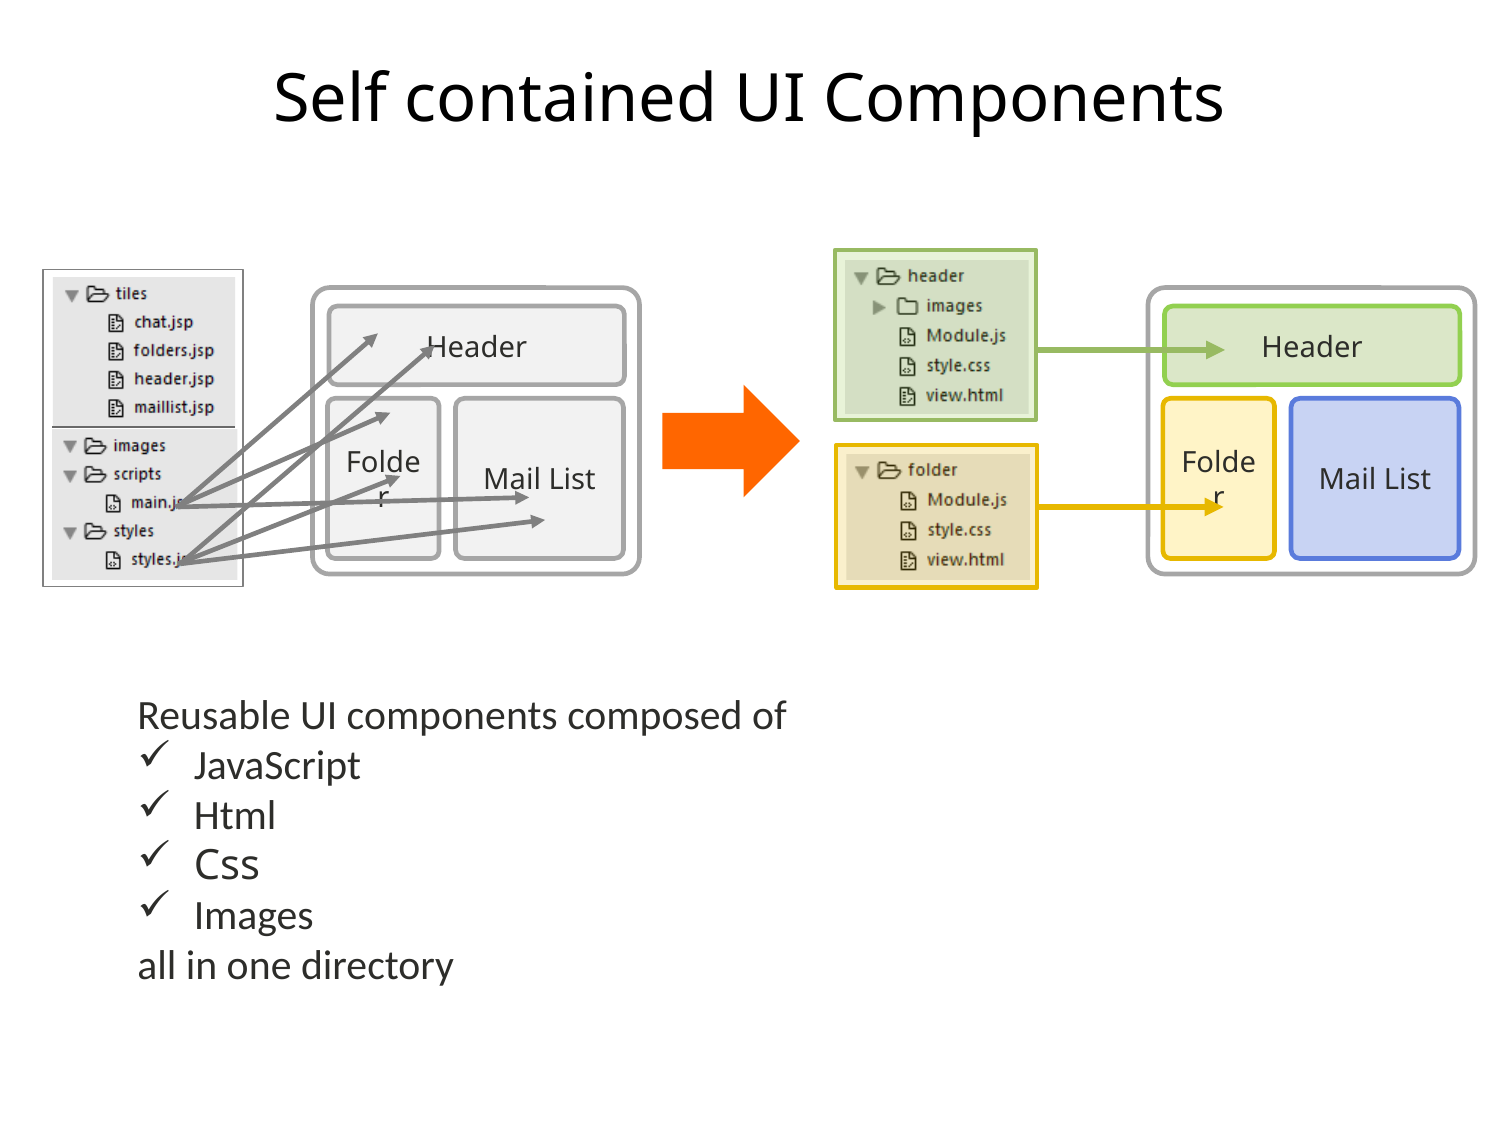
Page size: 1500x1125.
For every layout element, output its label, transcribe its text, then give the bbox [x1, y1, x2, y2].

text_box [42, 269, 640, 587]
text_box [662, 249, 1476, 588]
title Self contained UI Components [0, 63, 1500, 150]
text_box Reusable UI components composed of JavaScript Html Css Images all in one directory [137, 687, 1375, 1038]
